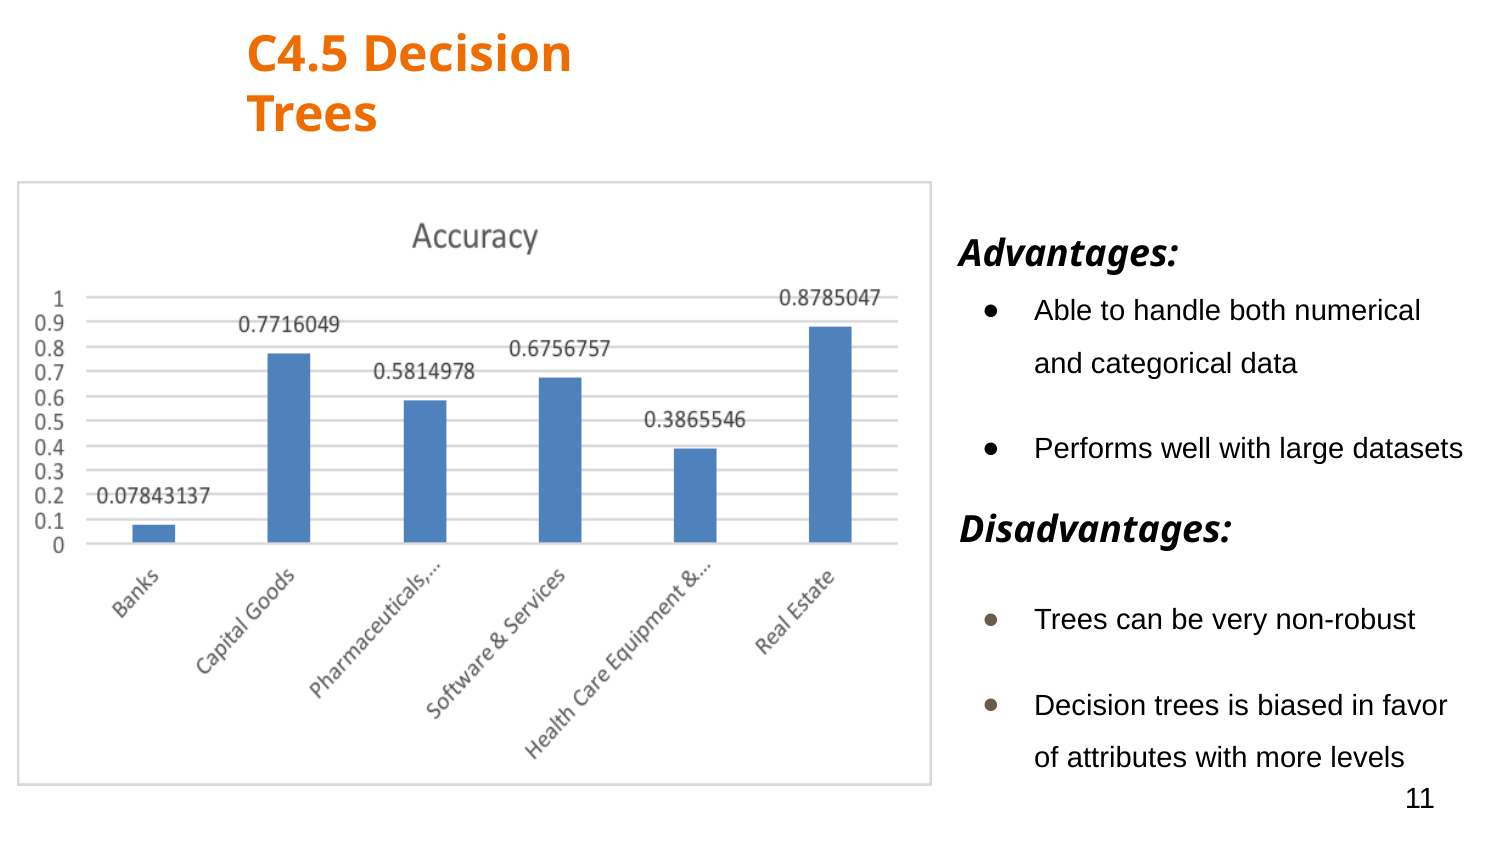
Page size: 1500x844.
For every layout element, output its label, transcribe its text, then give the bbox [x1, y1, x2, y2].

title C4.5 Decision Trees [231, 32, 692, 157]
slide_number ‹#› [1389, 786, 1480, 830]
picture [17, 181, 933, 786]
list Advantages: Able to handle both numerical and categorical data Performs well with large datasets Disadvantages: Trees can be very non-robust Decision trees is biased in favor of attributes with more levels [944, 191, 1491, 786]
